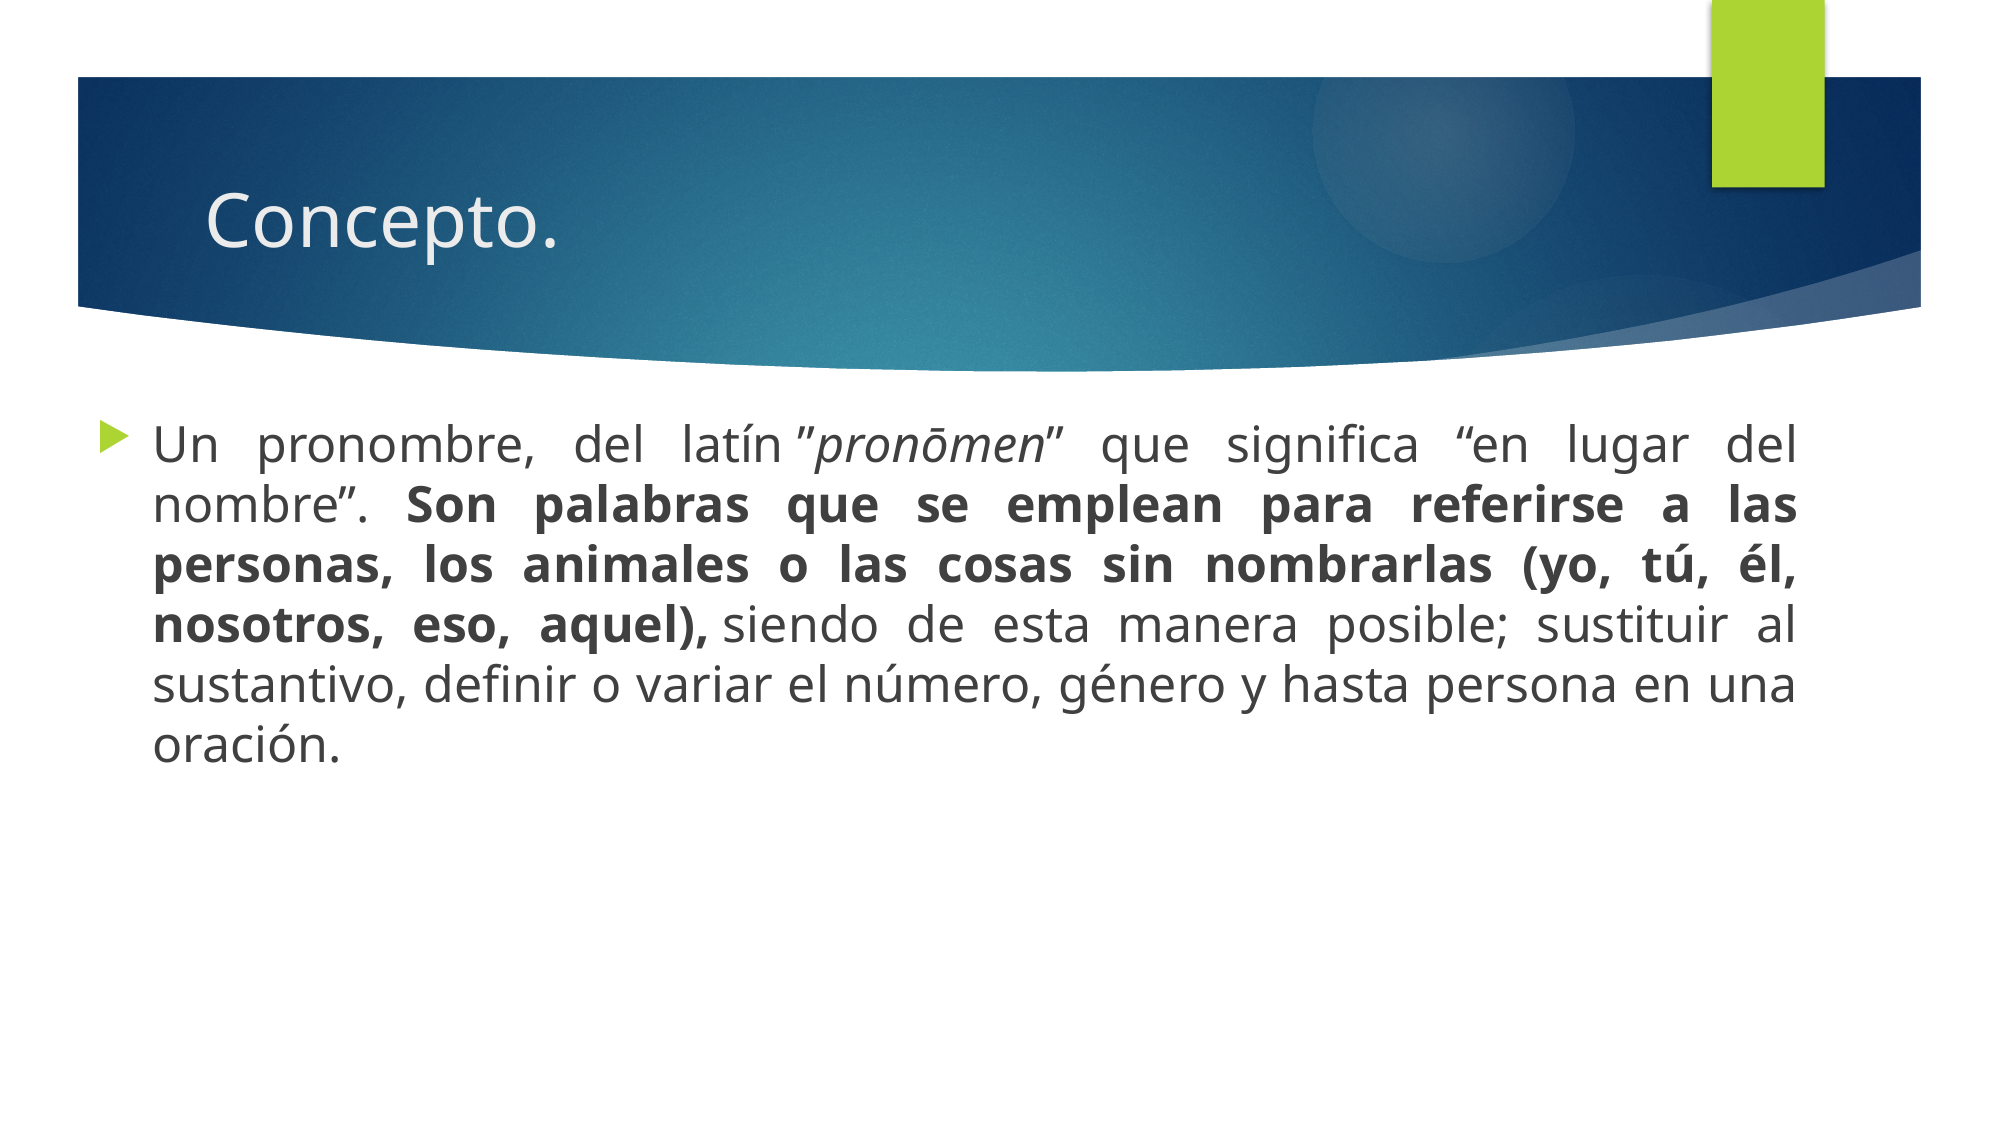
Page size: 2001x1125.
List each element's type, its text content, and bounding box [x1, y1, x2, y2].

list Un pronombre, del latín ”pronōmen” que significa “en lugar del nombre”. Son palabras que se emplean para referirse a las personas, los animales o las cosas sin nombrarlas (yo, tú, él, nosotros, eso, aquel), siendo de esta manera posible; sustituir al sustantivo, definir o variar el número, género y hasta persona en una oración. [81, 404, 1814, 966]
title Concepto. [189, 159, 1627, 276]
